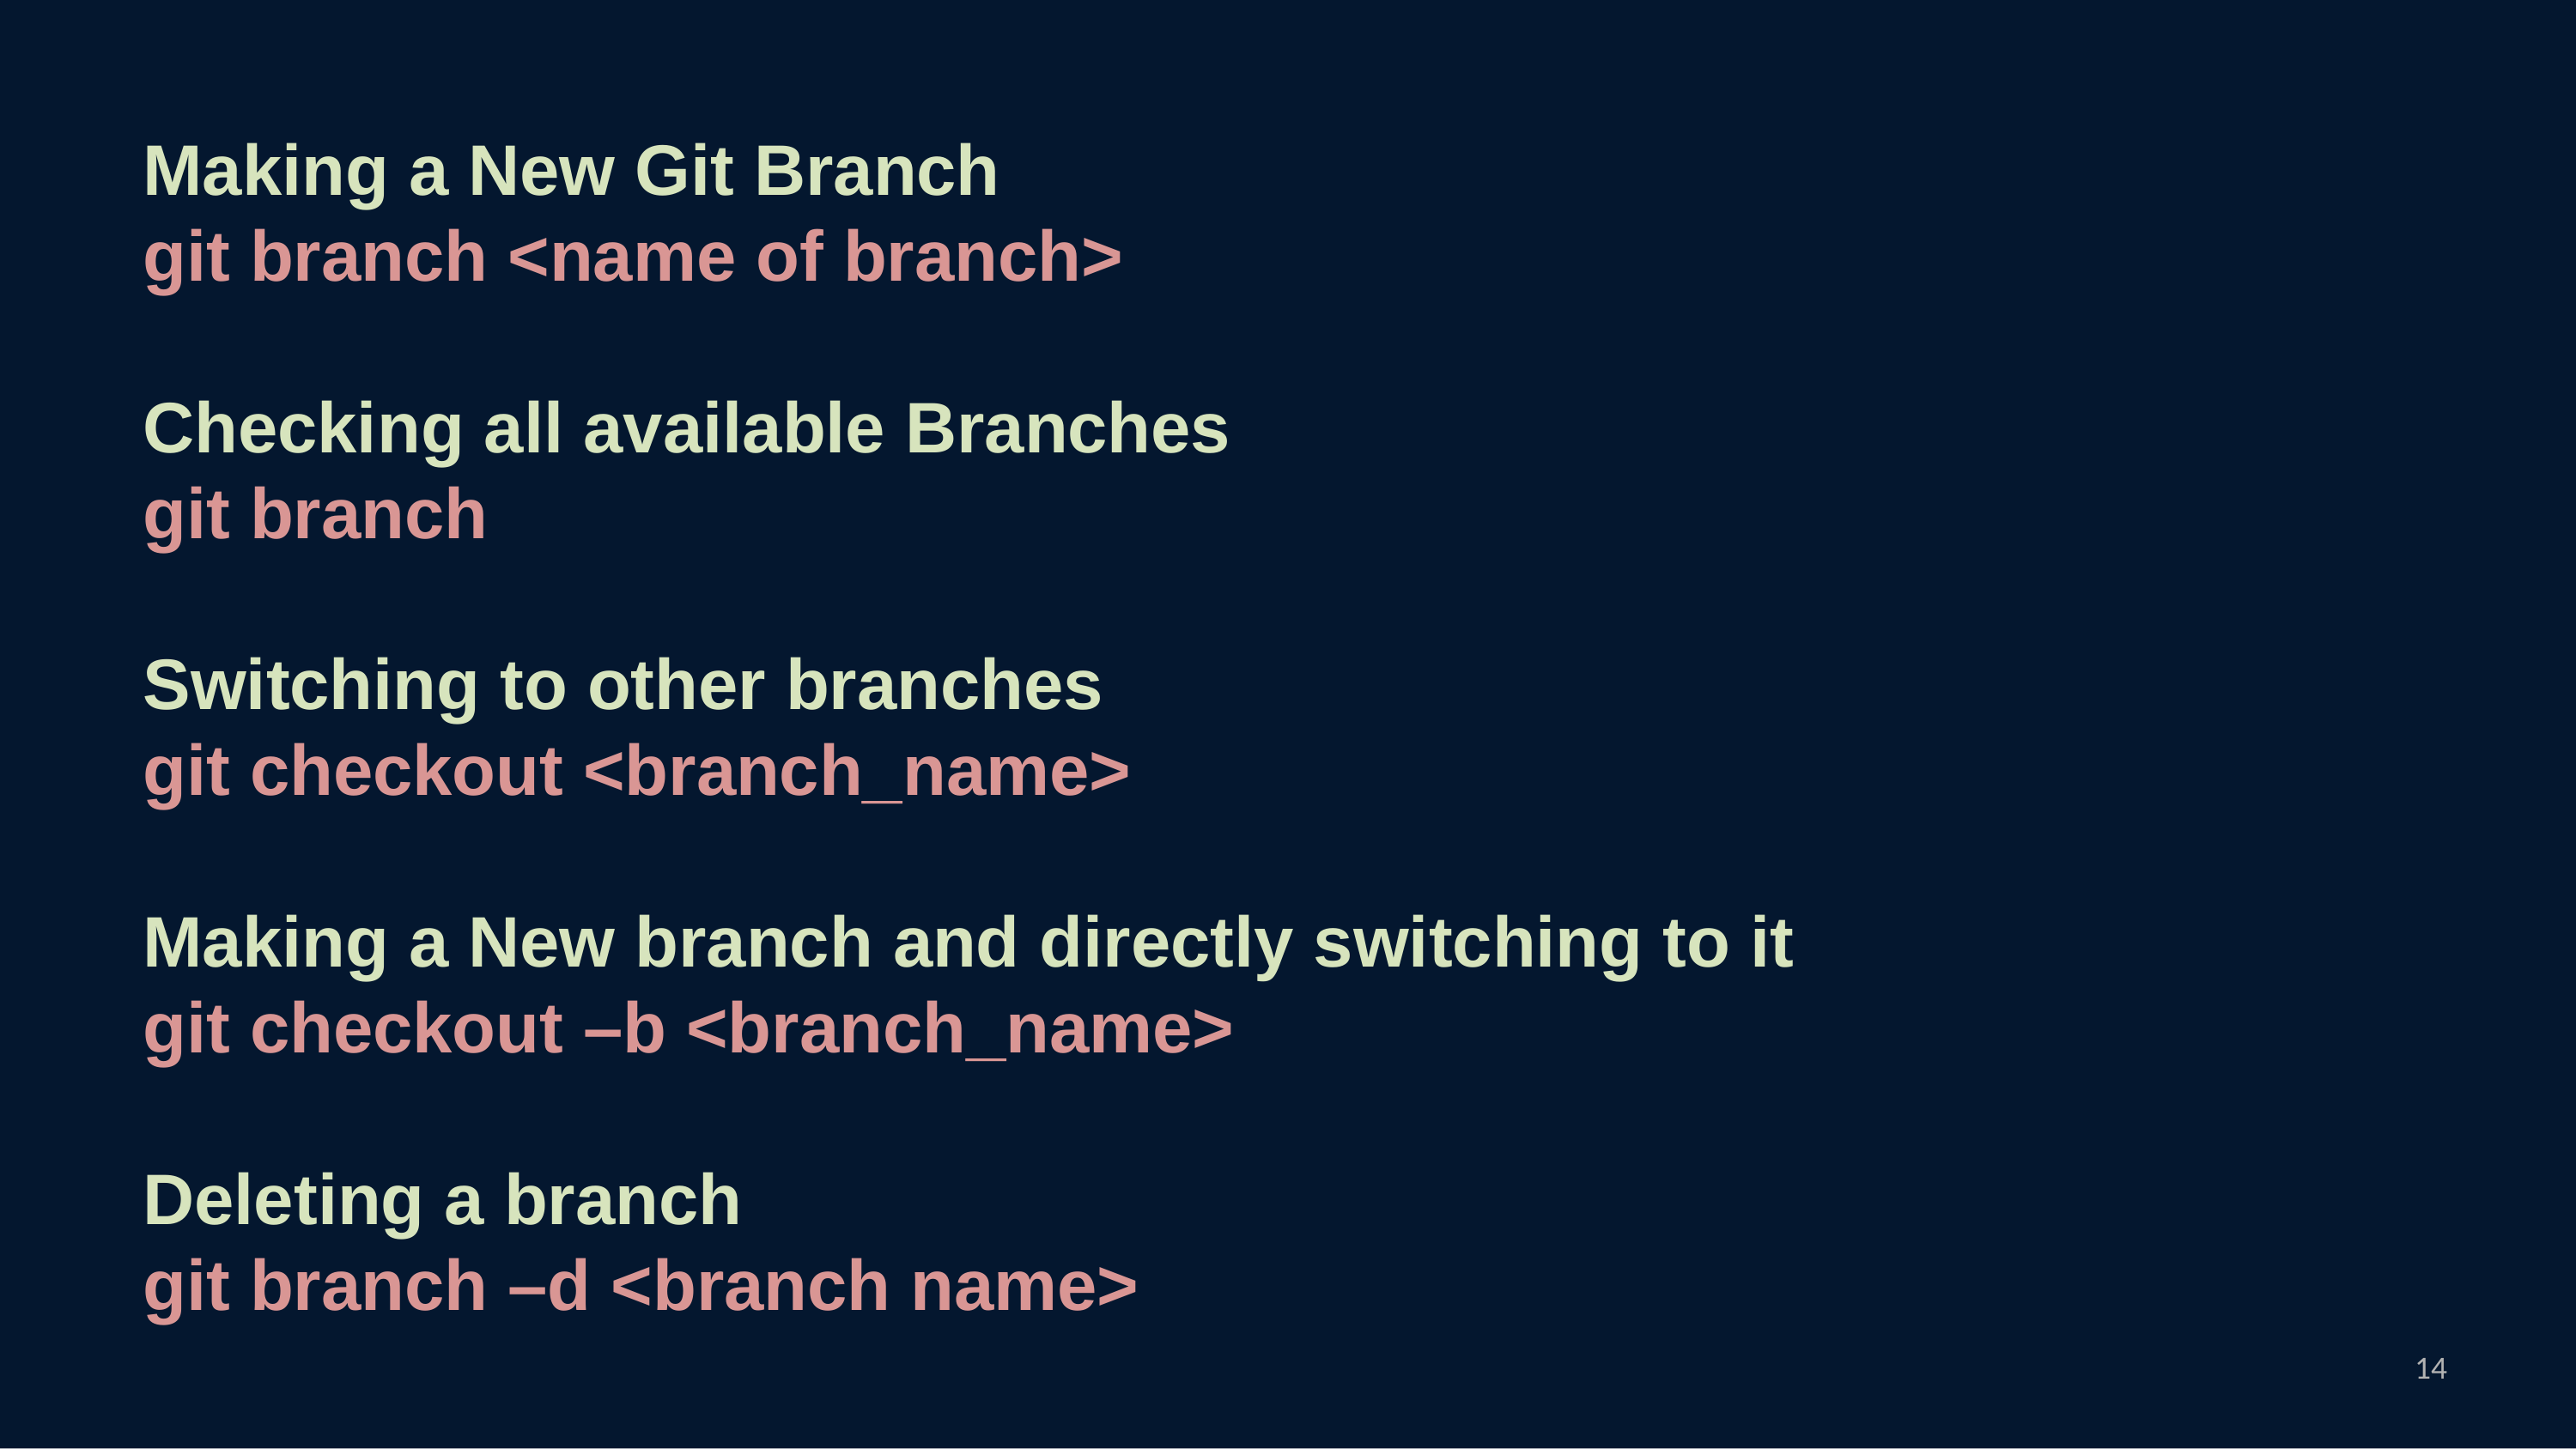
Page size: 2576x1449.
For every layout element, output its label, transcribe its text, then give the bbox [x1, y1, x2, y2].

slide_number 14 [1855, 1347, 2447, 1420]
list Making a New Git Branch git branch <name of branch> Checking all available Branches git branch Switching to other branches git checkout <branch_name> Making a New branch and directly switching to it git checkout –b <branch_name> Deleting a branch git branch –d <branch name> [143, 123, 2512, 1449]
